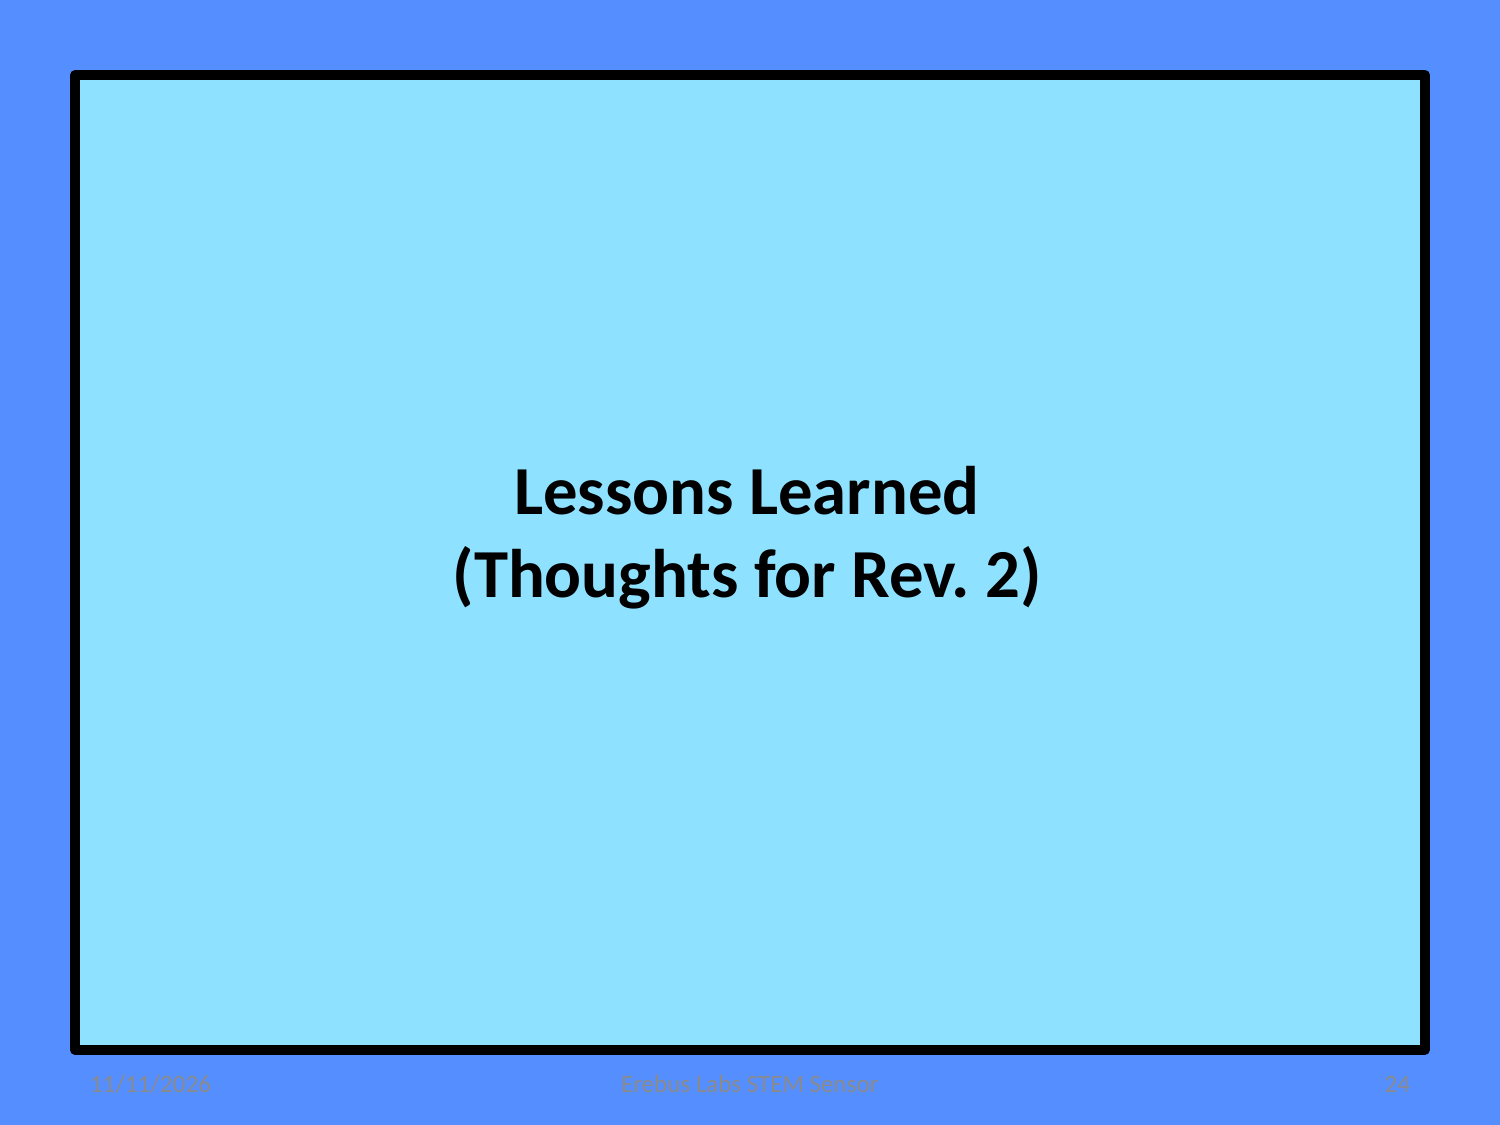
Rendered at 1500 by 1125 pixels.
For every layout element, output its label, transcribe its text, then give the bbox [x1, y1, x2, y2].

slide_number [75, 1052, 425, 1113]
title Lessons Learned (Thoughts for Rev. 2) [77, 437, 1418, 620]
footer Erebus Labs STEM Sensor [512, 1052, 988, 1113]
slide_number 24 [1074, 1052, 1425, 1113]
